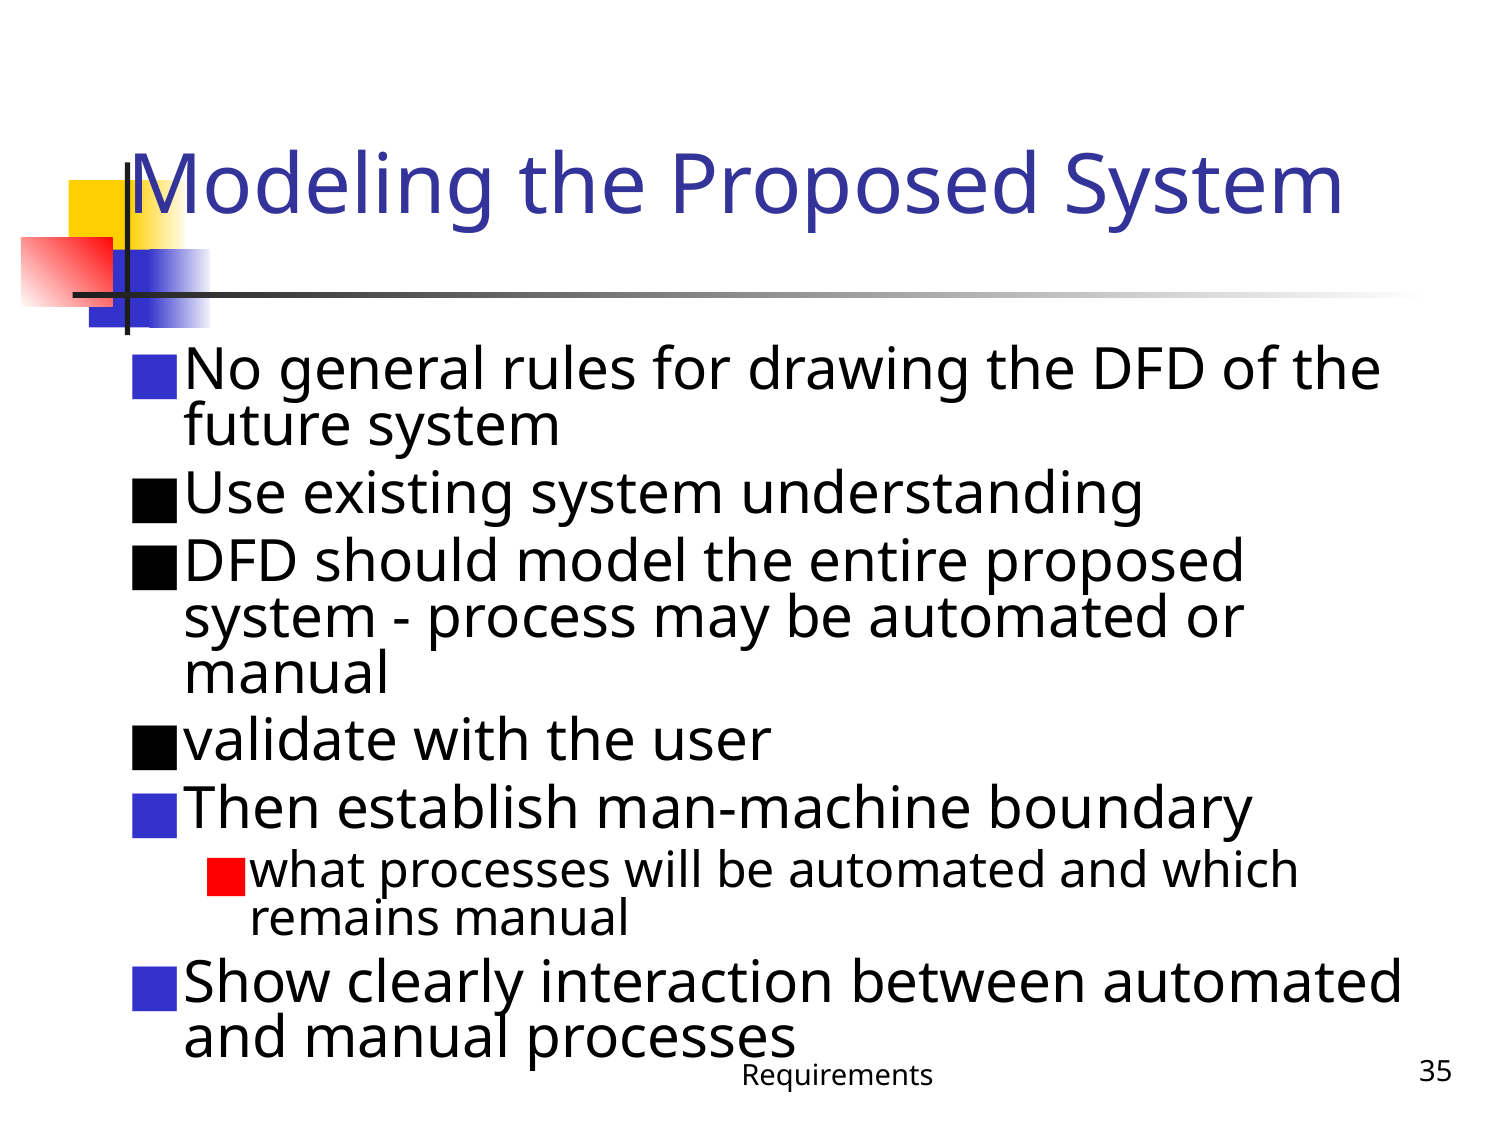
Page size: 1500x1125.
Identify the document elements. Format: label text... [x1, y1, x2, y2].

title Modeling the Proposed System [112, 99, 1425, 238]
text_box Requirements [600, 1050, 1075, 1100]
text_box ‹#› [1155, 1024, 1468, 1100]
list No general rules for drawing the DFD of the future system Use existing system understanding DFD should model the entire proposed system - process may be automated or manual validate with the user Then establish man-machine boundary what processes will be automated and which remains manual Show clearly interaction between automated and manual processes [112, 337, 1425, 1050]
